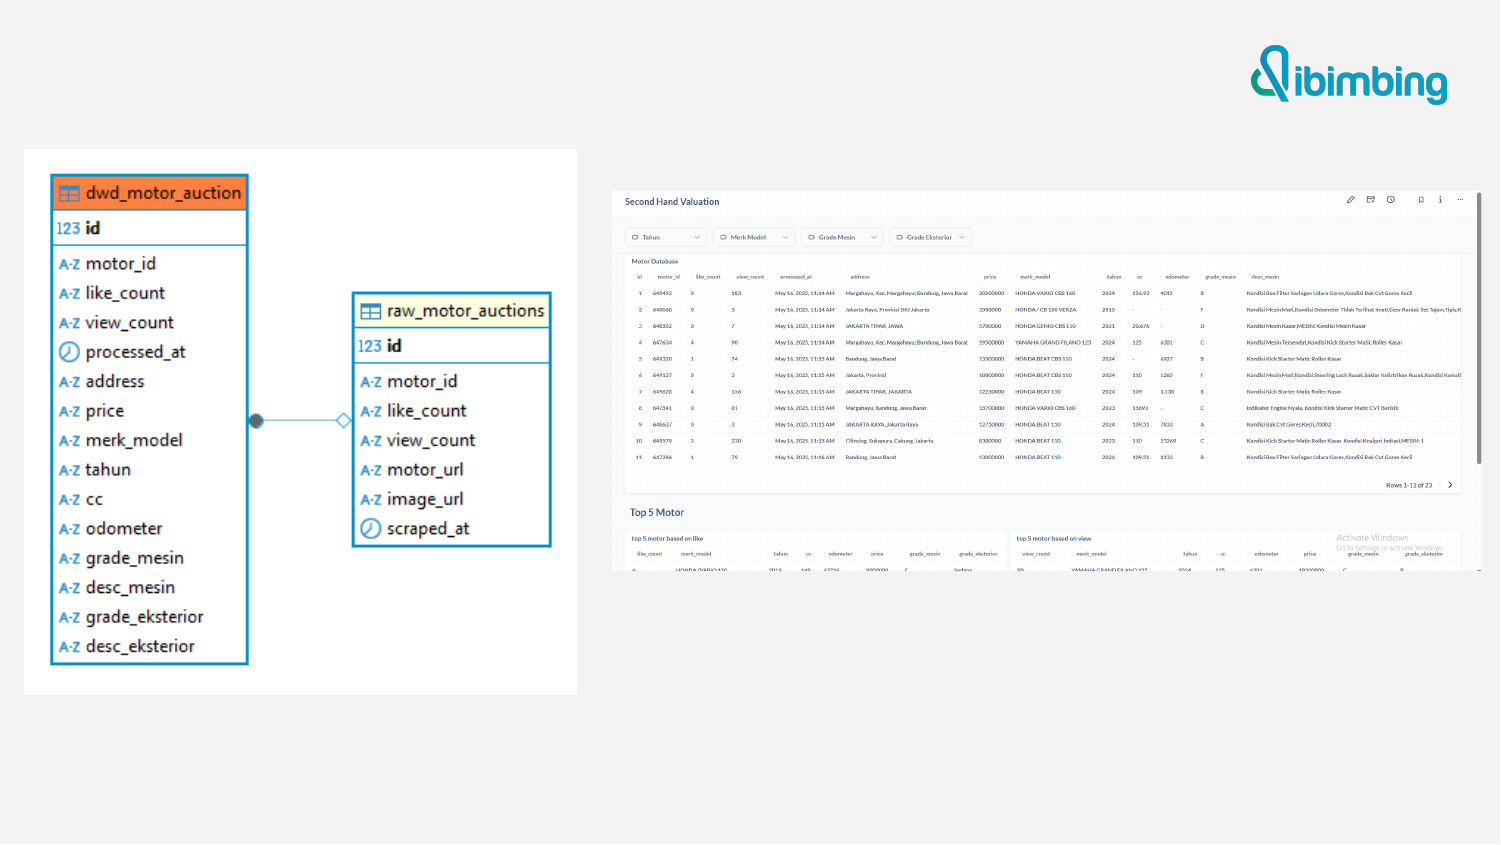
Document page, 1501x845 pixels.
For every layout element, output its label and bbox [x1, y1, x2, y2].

picture [24, 149, 577, 695]
picture [1433, 78, 1441, 90]
picture [1251, 44, 1447, 105]
picture [612, 191, 1482, 571]
